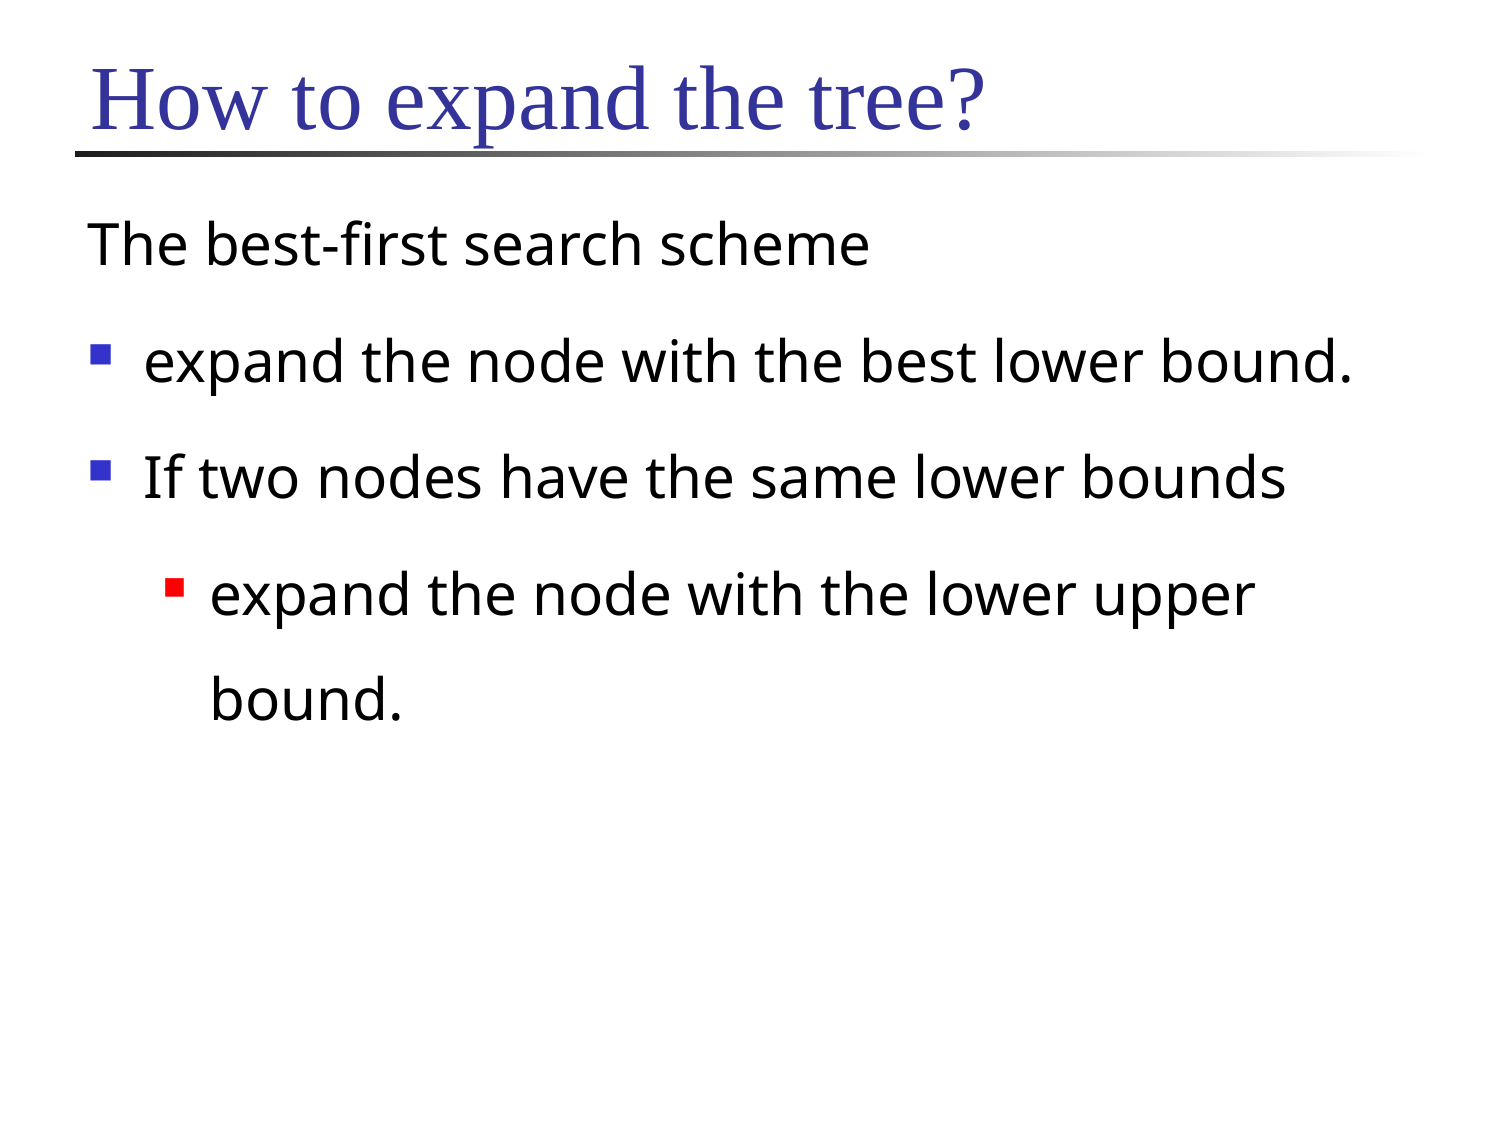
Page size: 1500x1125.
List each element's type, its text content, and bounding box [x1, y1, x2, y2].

list The best-first search scheme expand the node with the best lower bound. If two nodes have the same lower bounds expand the node with the lower upper bound. [72, 164, 1468, 1104]
title How to expand the tree? [75, 41, 1469, 156]
